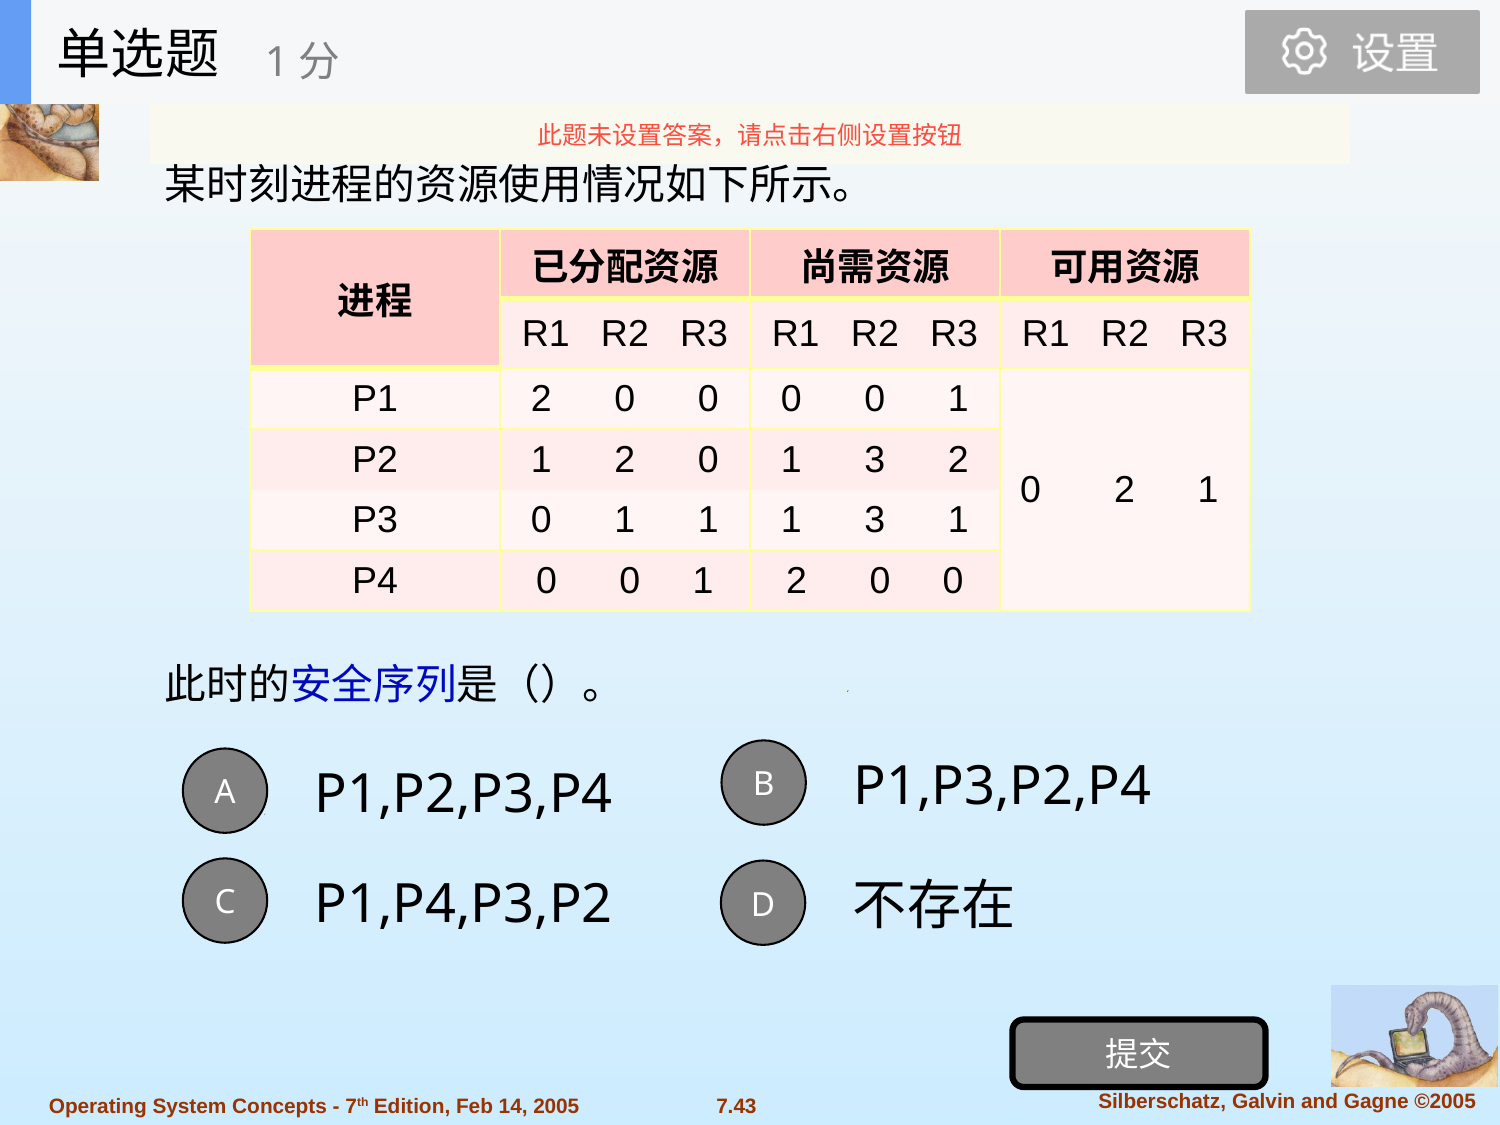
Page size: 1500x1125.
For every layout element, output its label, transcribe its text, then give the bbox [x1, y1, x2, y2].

picture [1331, 985, 1498, 1087]
text_box P1,P3,P2,P4 [838, 729, 1187, 836]
table_cell P3 [251, 490, 499, 549]
table_cell 0 0 1 [501, 551, 749, 610]
table_cell 0 2 1 [1001, 369, 1249, 610]
table_cell 1 2 0 [501, 430, 749, 489]
table_cell P1 [251, 371, 499, 428]
picture [1245, 10, 1480, 94]
table_cell 2 0 0 [751, 551, 999, 610]
text_box B [721, 740, 806, 825]
text_box 某时刻进程的资源使用情况如下所示。 此时的安全序列是（）。 [149, 165, 1350, 723]
text_box 不存在 [838, 849, 1041, 956]
table_cell P2 [251, 430, 499, 489]
table_cell R1 R2 R3 [1001, 301, 1249, 367]
table_cell 1 3 1 [751, 490, 999, 549]
text_box P1,P4,P3,P2 [299, 847, 648, 954]
text_box D [720, 860, 806, 945]
table_header 尚需资源 [751, 230, 999, 296]
text_box 提交 [1012, 1019, 1266, 1088]
table_cell R1 R2 R3 [751, 301, 999, 367]
table_cell R1 R2 R3 [501, 301, 749, 367]
table_header 已分配资源 [501, 230, 749, 296]
table_cell 1 3 2 [751, 430, 999, 489]
text_box P1,P2,P3,P4 [299, 737, 648, 844]
text_box A [182, 748, 268, 833]
table_cell 0 0 1 [751, 369, 999, 428]
table_cell 2 0 0 [501, 369, 749, 428]
picture [0, 105, 99, 181]
table_cell 0 1 1 [501, 490, 749, 549]
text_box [0, 0, 1500, 105]
table_header 进程 [251, 230, 499, 365]
table_cell P4 [251, 551, 499, 610]
table_header 可用资源 [1001, 230, 1249, 296]
text_box C [182, 858, 268, 943]
text_box 此题未设置答案，请点击右侧设置按钮 [149, 113, 1350, 165]
